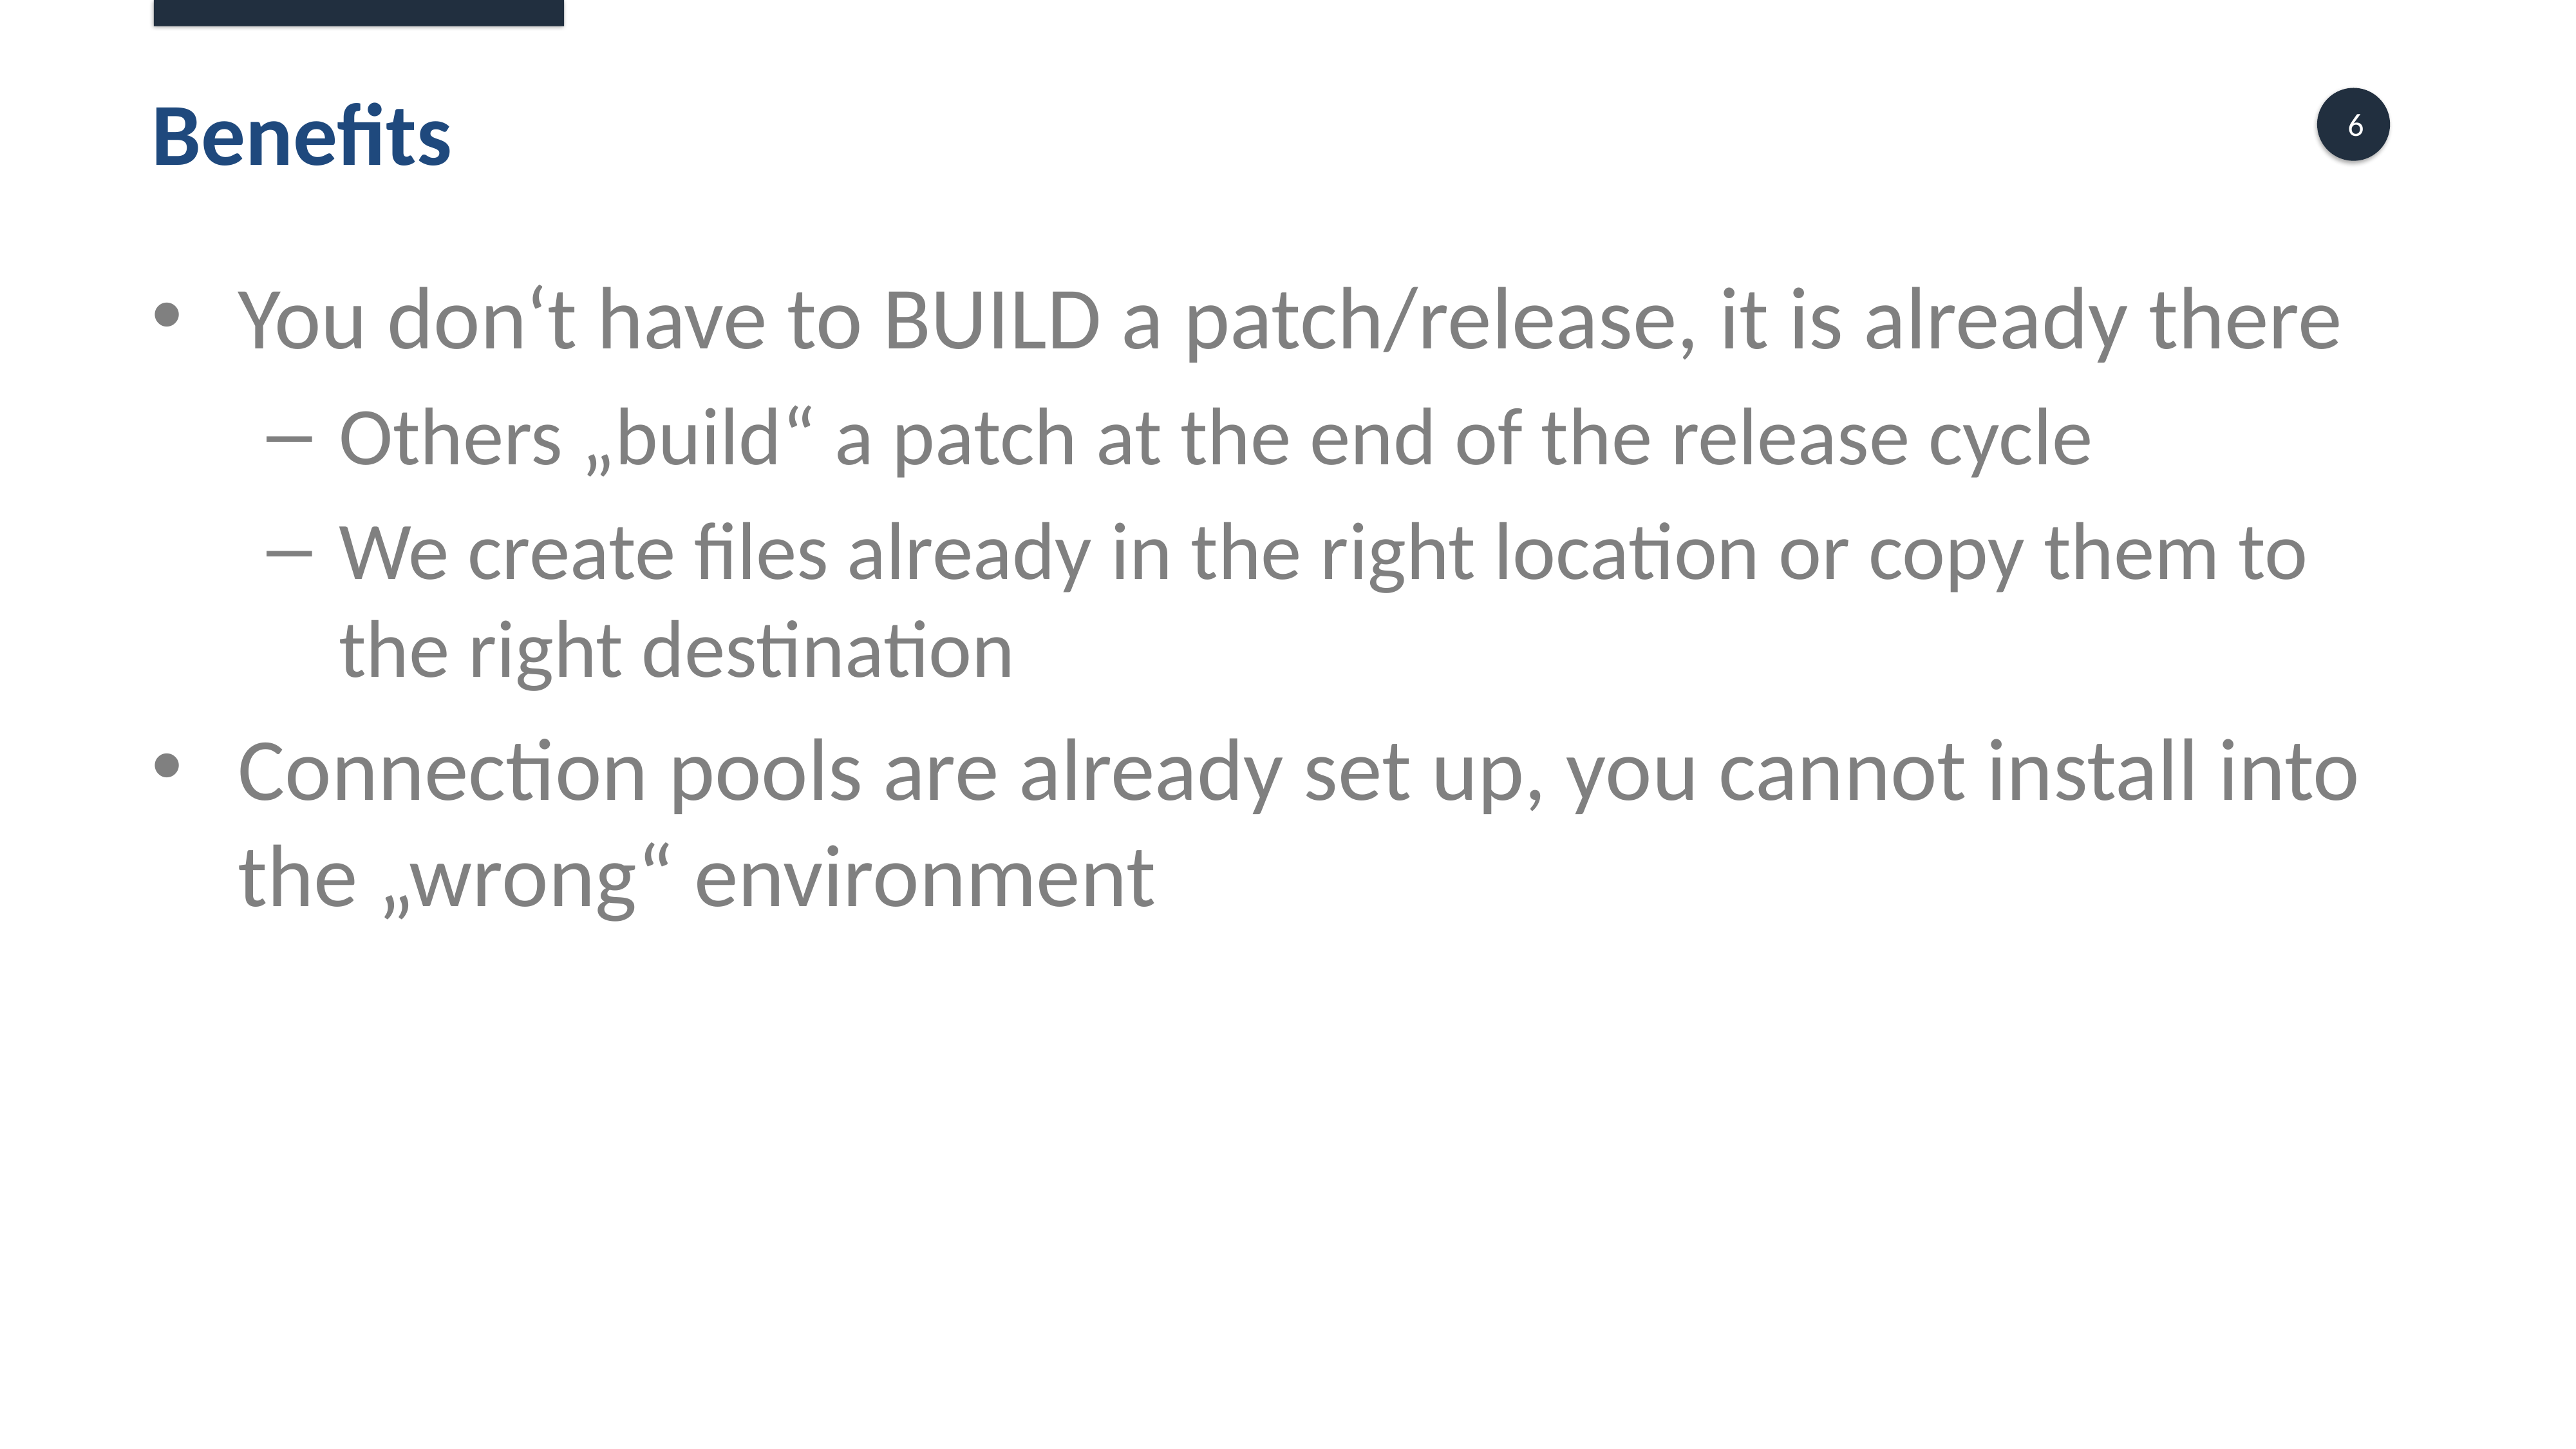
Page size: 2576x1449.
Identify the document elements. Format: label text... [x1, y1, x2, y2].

title Benefits [129, 58, 2447, 202]
list You don‘t have to BUILD a patch/release, it is already there Others „build“ a patch at the end of the release cycle We create files already in the right location or copy them to the right destination Connection pools are already set up, you cannot install into the „wrong“ environment [129, 249, 2447, 1294]
